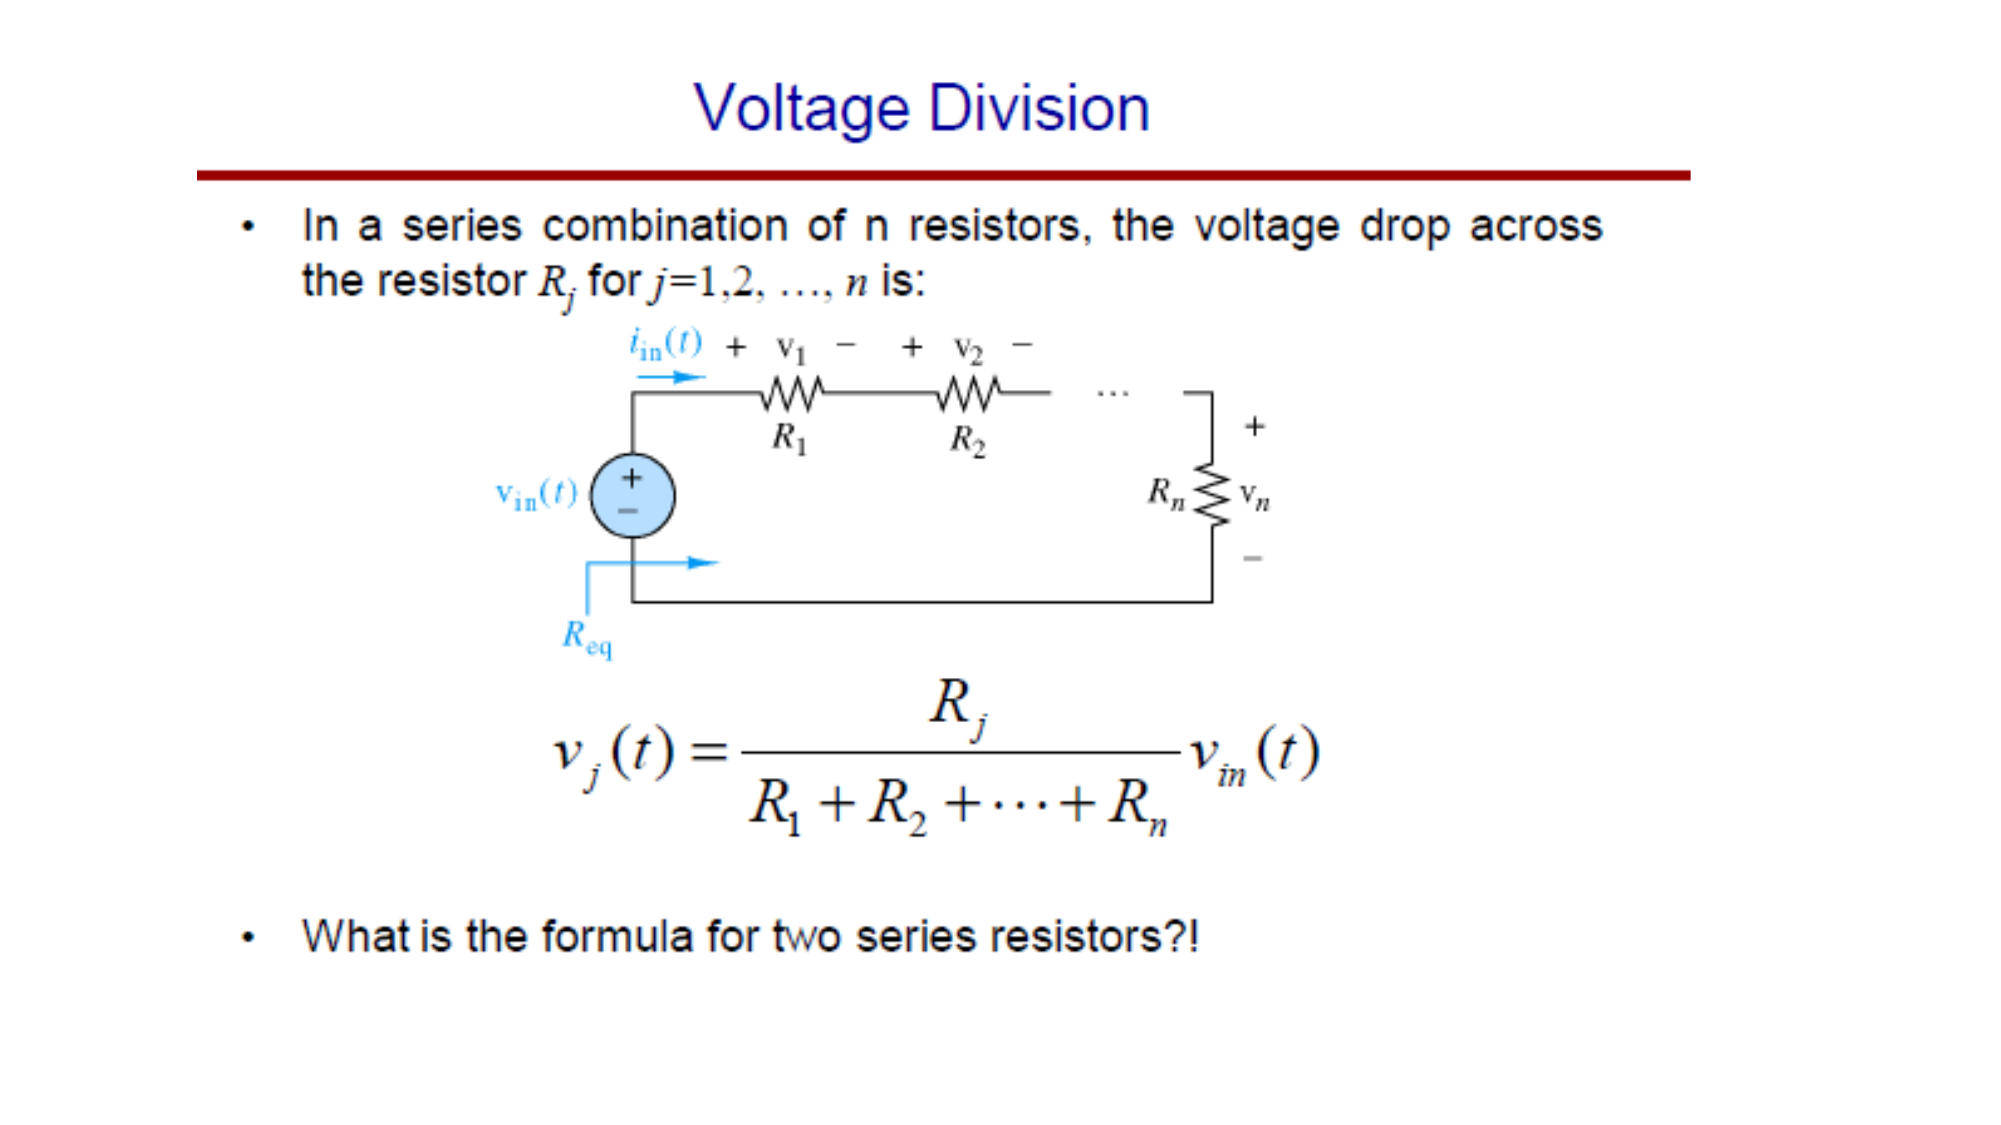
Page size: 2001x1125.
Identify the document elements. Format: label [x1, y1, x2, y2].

picture [197, 56, 1691, 998]
